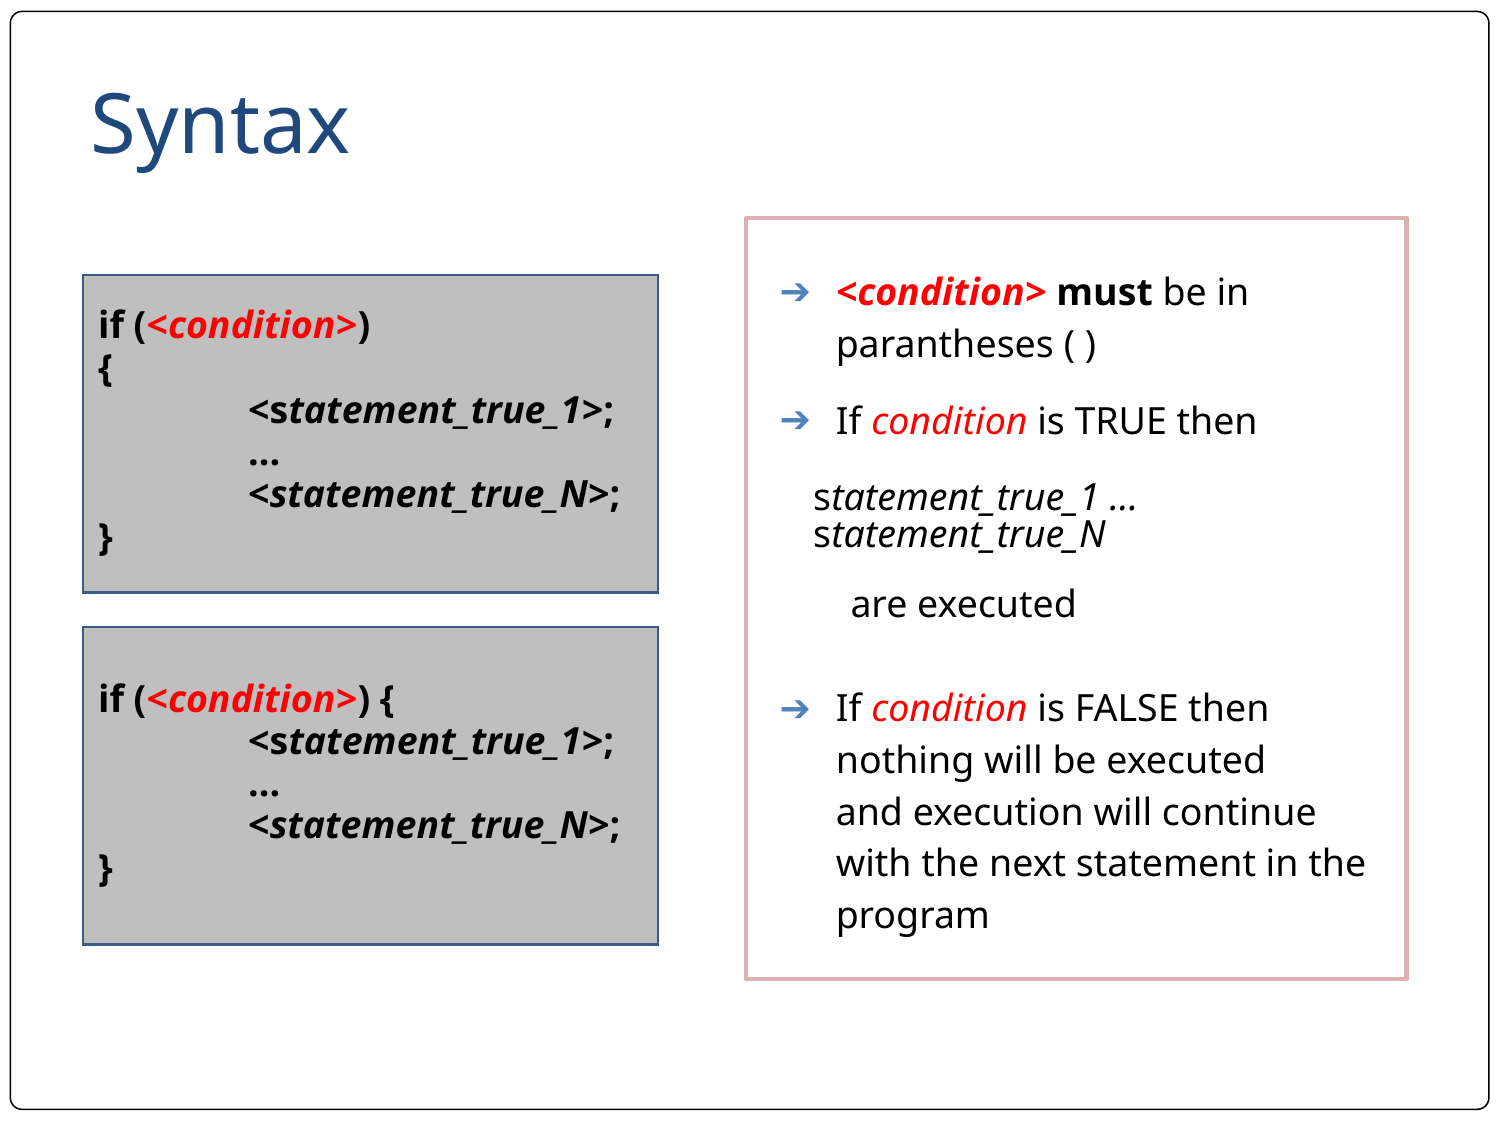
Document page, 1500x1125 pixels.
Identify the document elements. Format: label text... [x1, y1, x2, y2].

text_box if (<condition>) { <statement_true_1>; ... <statement_true_N>; } [83, 275, 658, 593]
title Syntax [75, 51, 1425, 186]
text_box if (<condition>) { <statement_true_1>; ... <statement_true_N>; } [83, 627, 658, 945]
list <condition> must be in parantheses ( ) If condition is TRUE then statement_true_1 … statement_true_N are executed If condition is FALSE then nothing will be executed and execution will continue with the next statement in the program [745, 217, 1407, 980]
